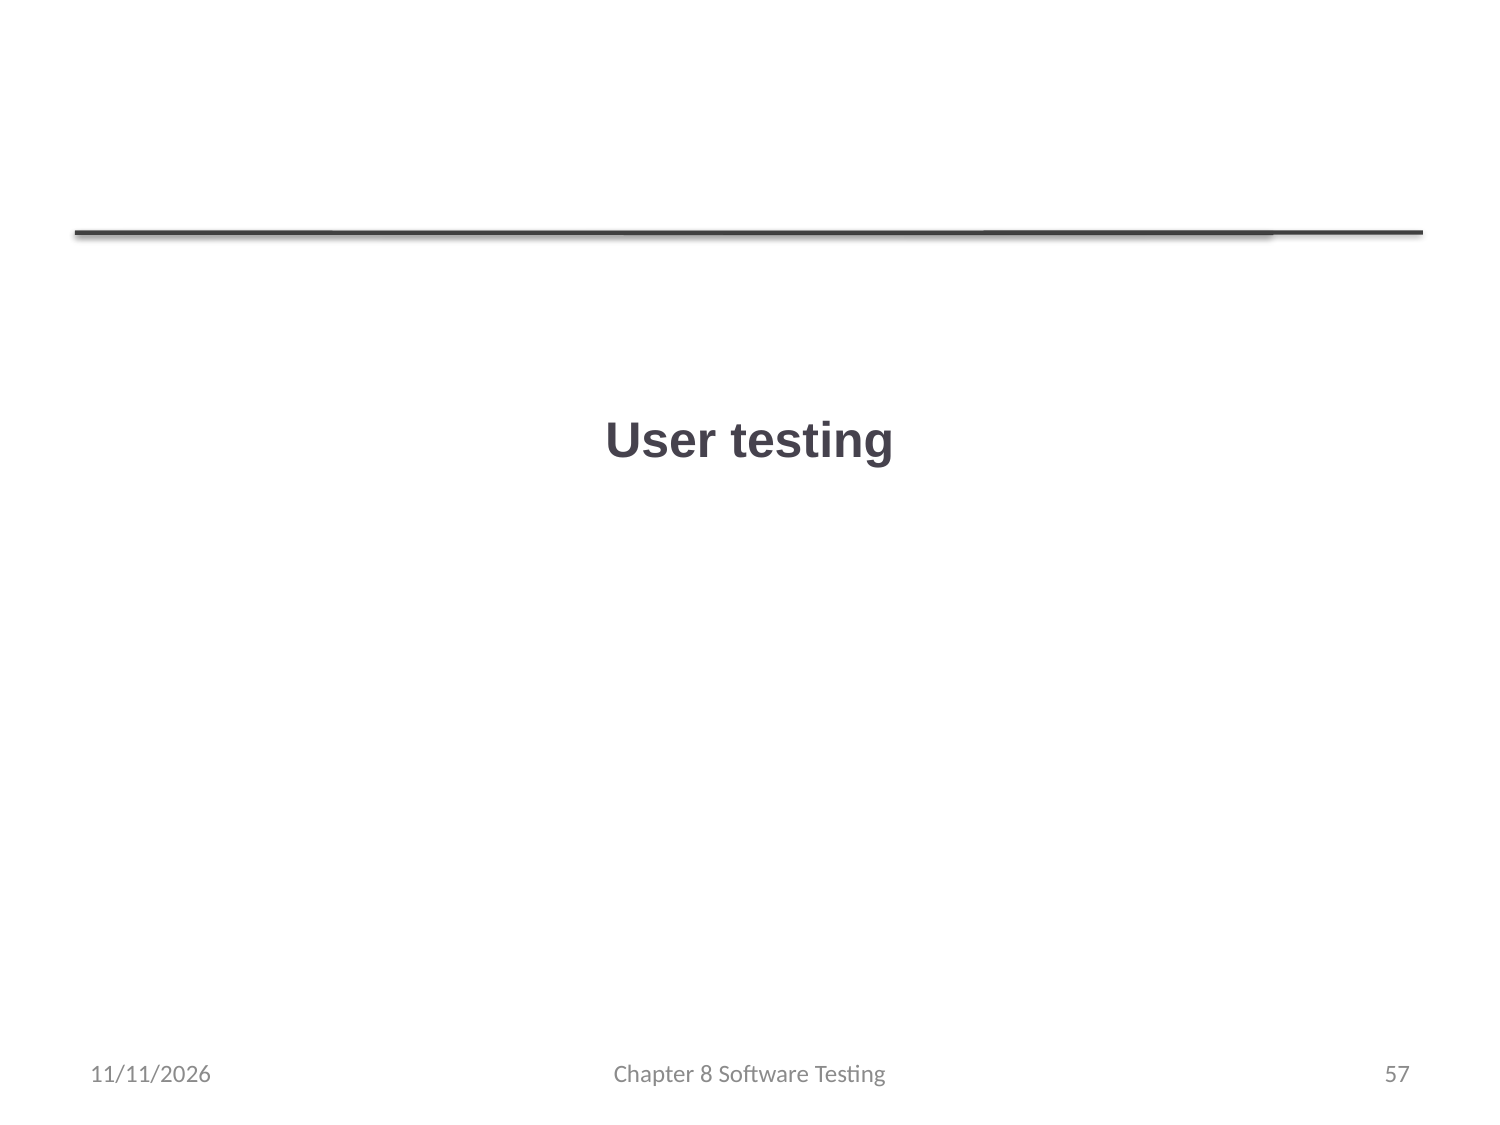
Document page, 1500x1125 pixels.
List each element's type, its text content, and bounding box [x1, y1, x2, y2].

slide_number 57 [1074, 1042, 1425, 1103]
footer Chapter 8 Software Testing [512, 1042, 988, 1103]
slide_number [75, 1042, 425, 1103]
title User testing [74, 343, 1426, 532]
